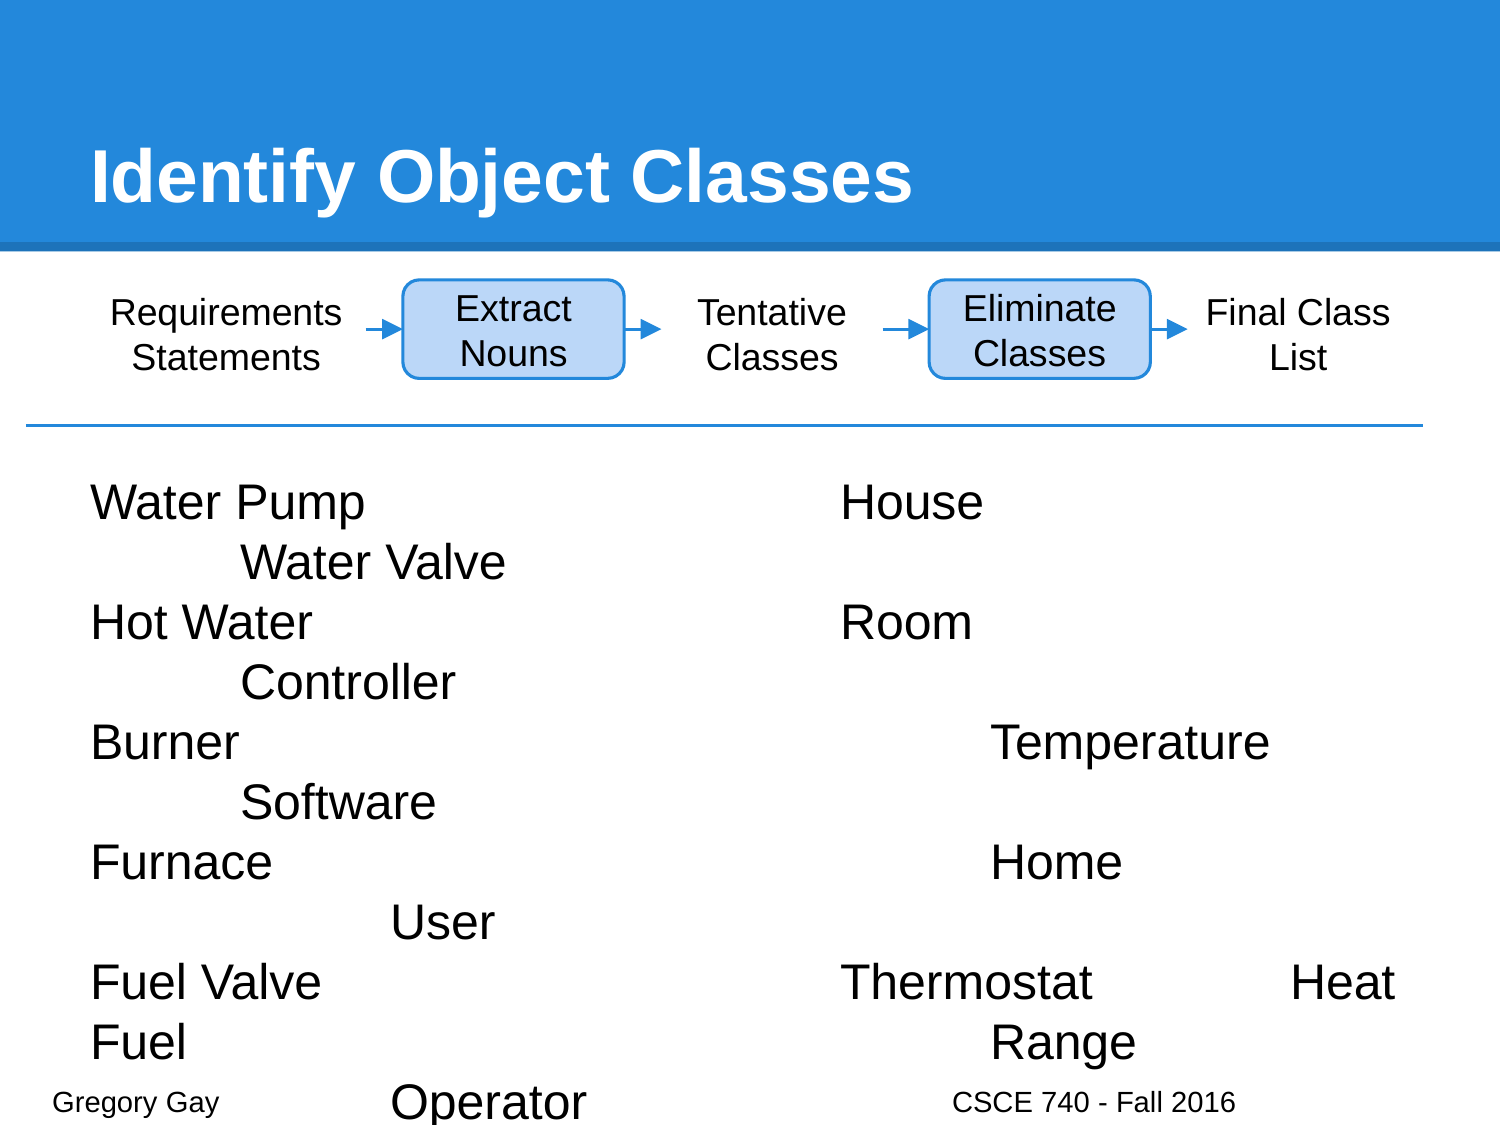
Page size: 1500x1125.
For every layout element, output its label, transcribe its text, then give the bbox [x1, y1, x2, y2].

text_box Extract Nouns [402, 279, 625, 379]
title Identify Object Classes [75, 45, 1425, 233]
text_box Requirements Statements [86, 273, 366, 385]
text_box Gregory Gay CSCE 740 - Fall 2016 13 [37, 1068, 1463, 1114]
text_box Eliminate Classes [929, 279, 1151, 379]
text_box Final Class List [1187, 273, 1409, 385]
text_box Tentative Classes [661, 273, 883, 385]
text_box Water Pump House Water Valve Hot Water Room Controller Burner Temperature Software Furnace Home User Fuel Valve Thermostat Heat Fuel Range Operator Desired Temperature Control Panel On-Off Switch Heat Flow Heating System Home Heating System [75, 454, 1421, 1001]
